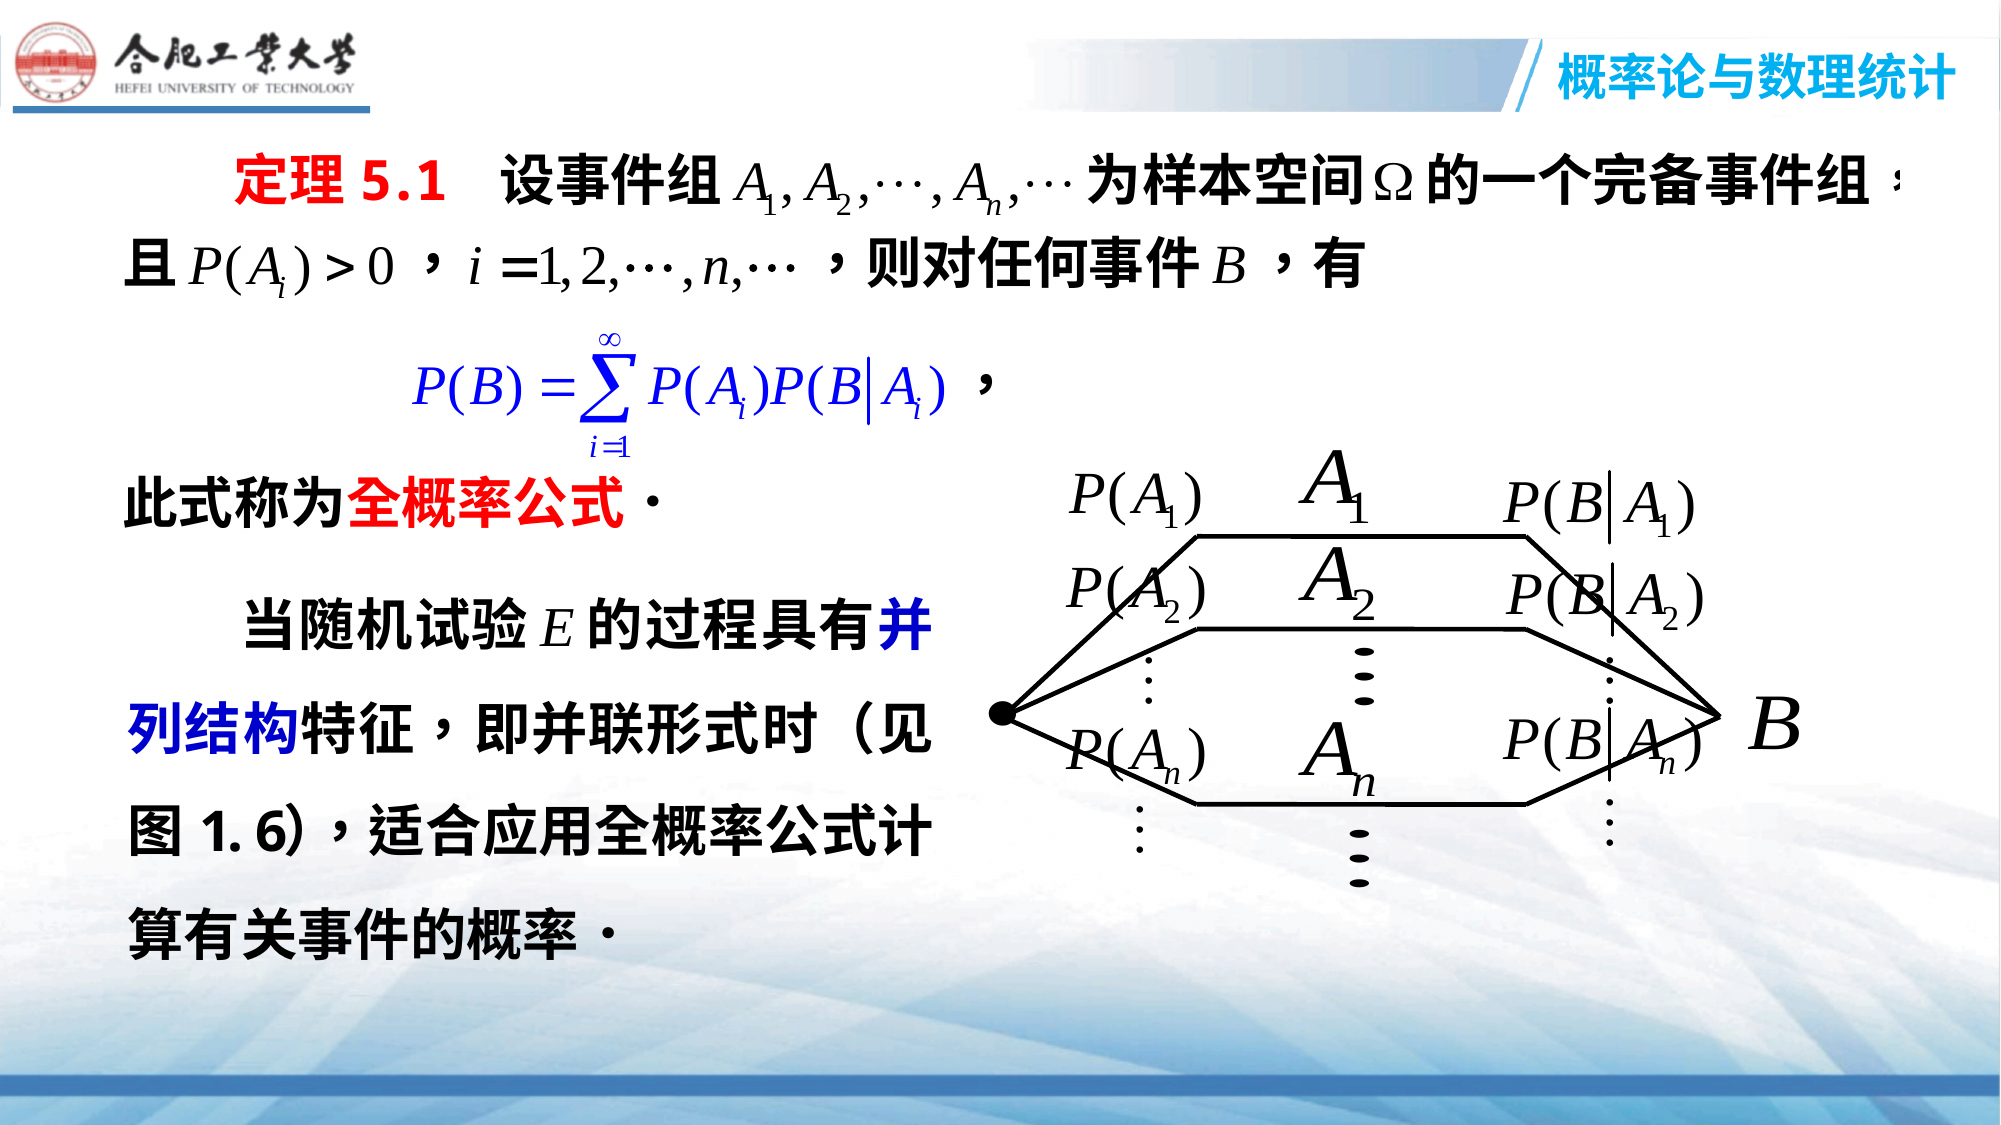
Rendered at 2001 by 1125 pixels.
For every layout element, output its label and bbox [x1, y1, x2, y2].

text_box [122, 144, 1900, 561]
text_box [127, 490, 933, 999]
text_box [961, 410, 1833, 994]
picture [0, 0, 2001, 1125]
